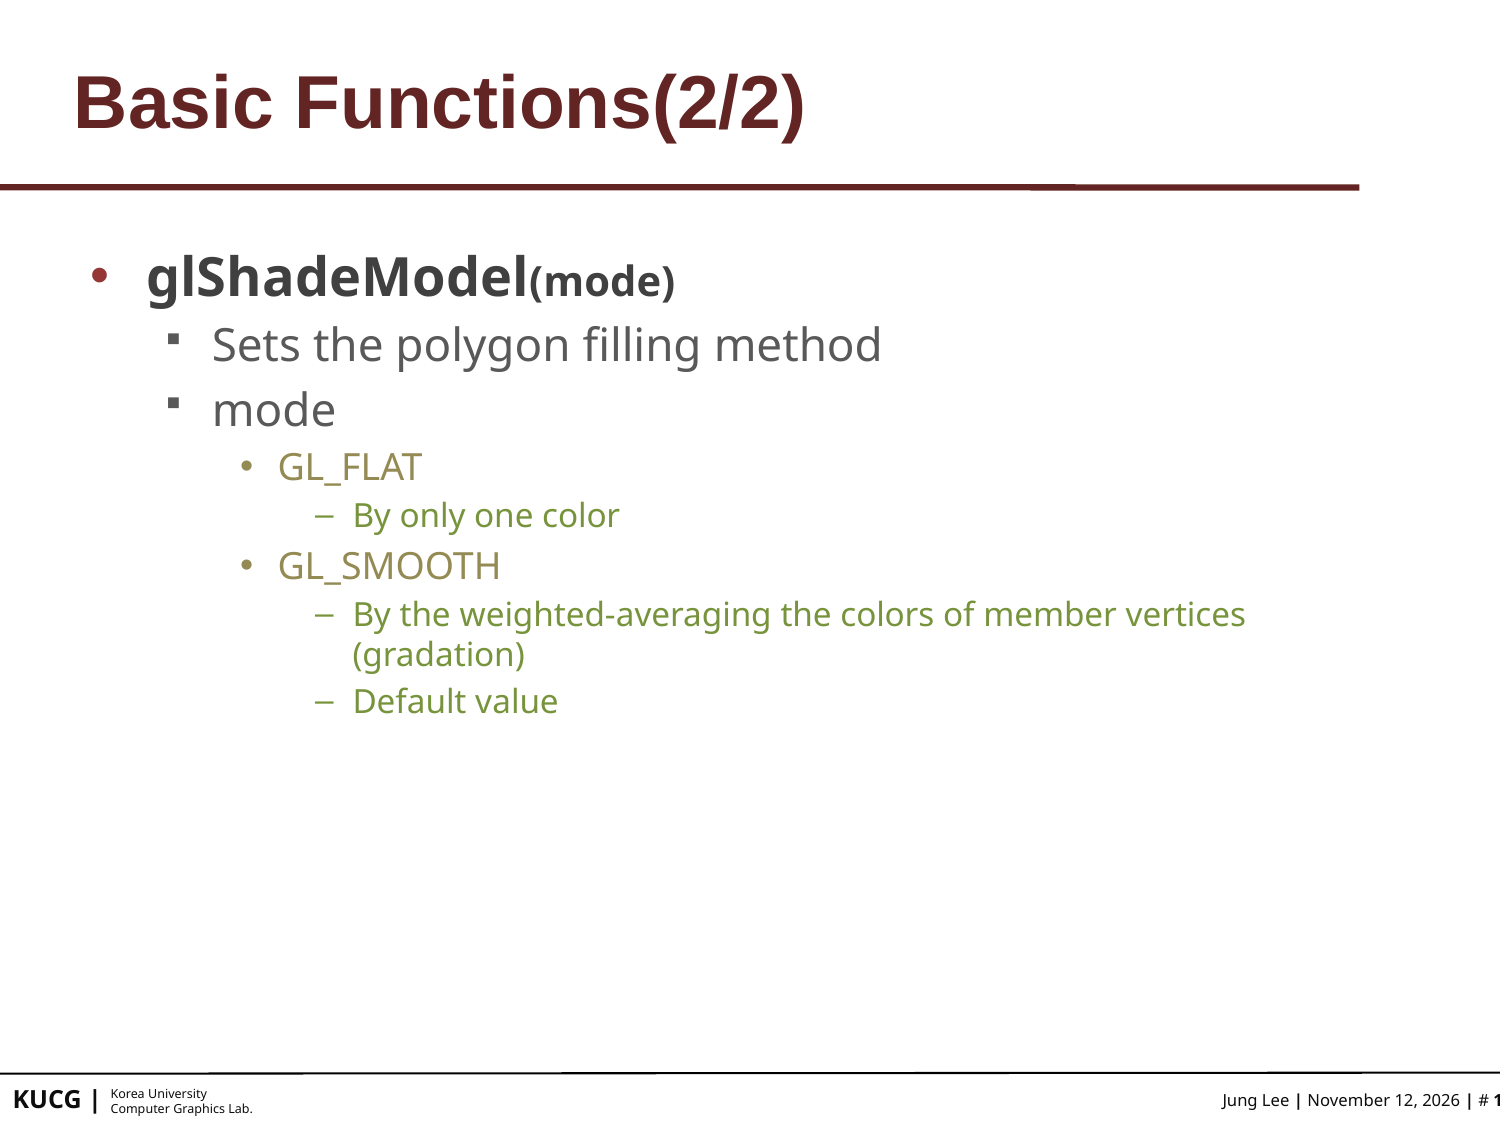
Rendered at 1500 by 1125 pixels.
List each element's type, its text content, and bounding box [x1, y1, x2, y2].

title Basic Functions(2/2) [44, 33, 1395, 164]
list glShadeModel(mode) Sets the polygon filling method mode GL_FLAT By only one color GL_SMOOTH By the weighted-averaging the colors of member vertices (gradation) Default value [75, 234, 1425, 1032]
